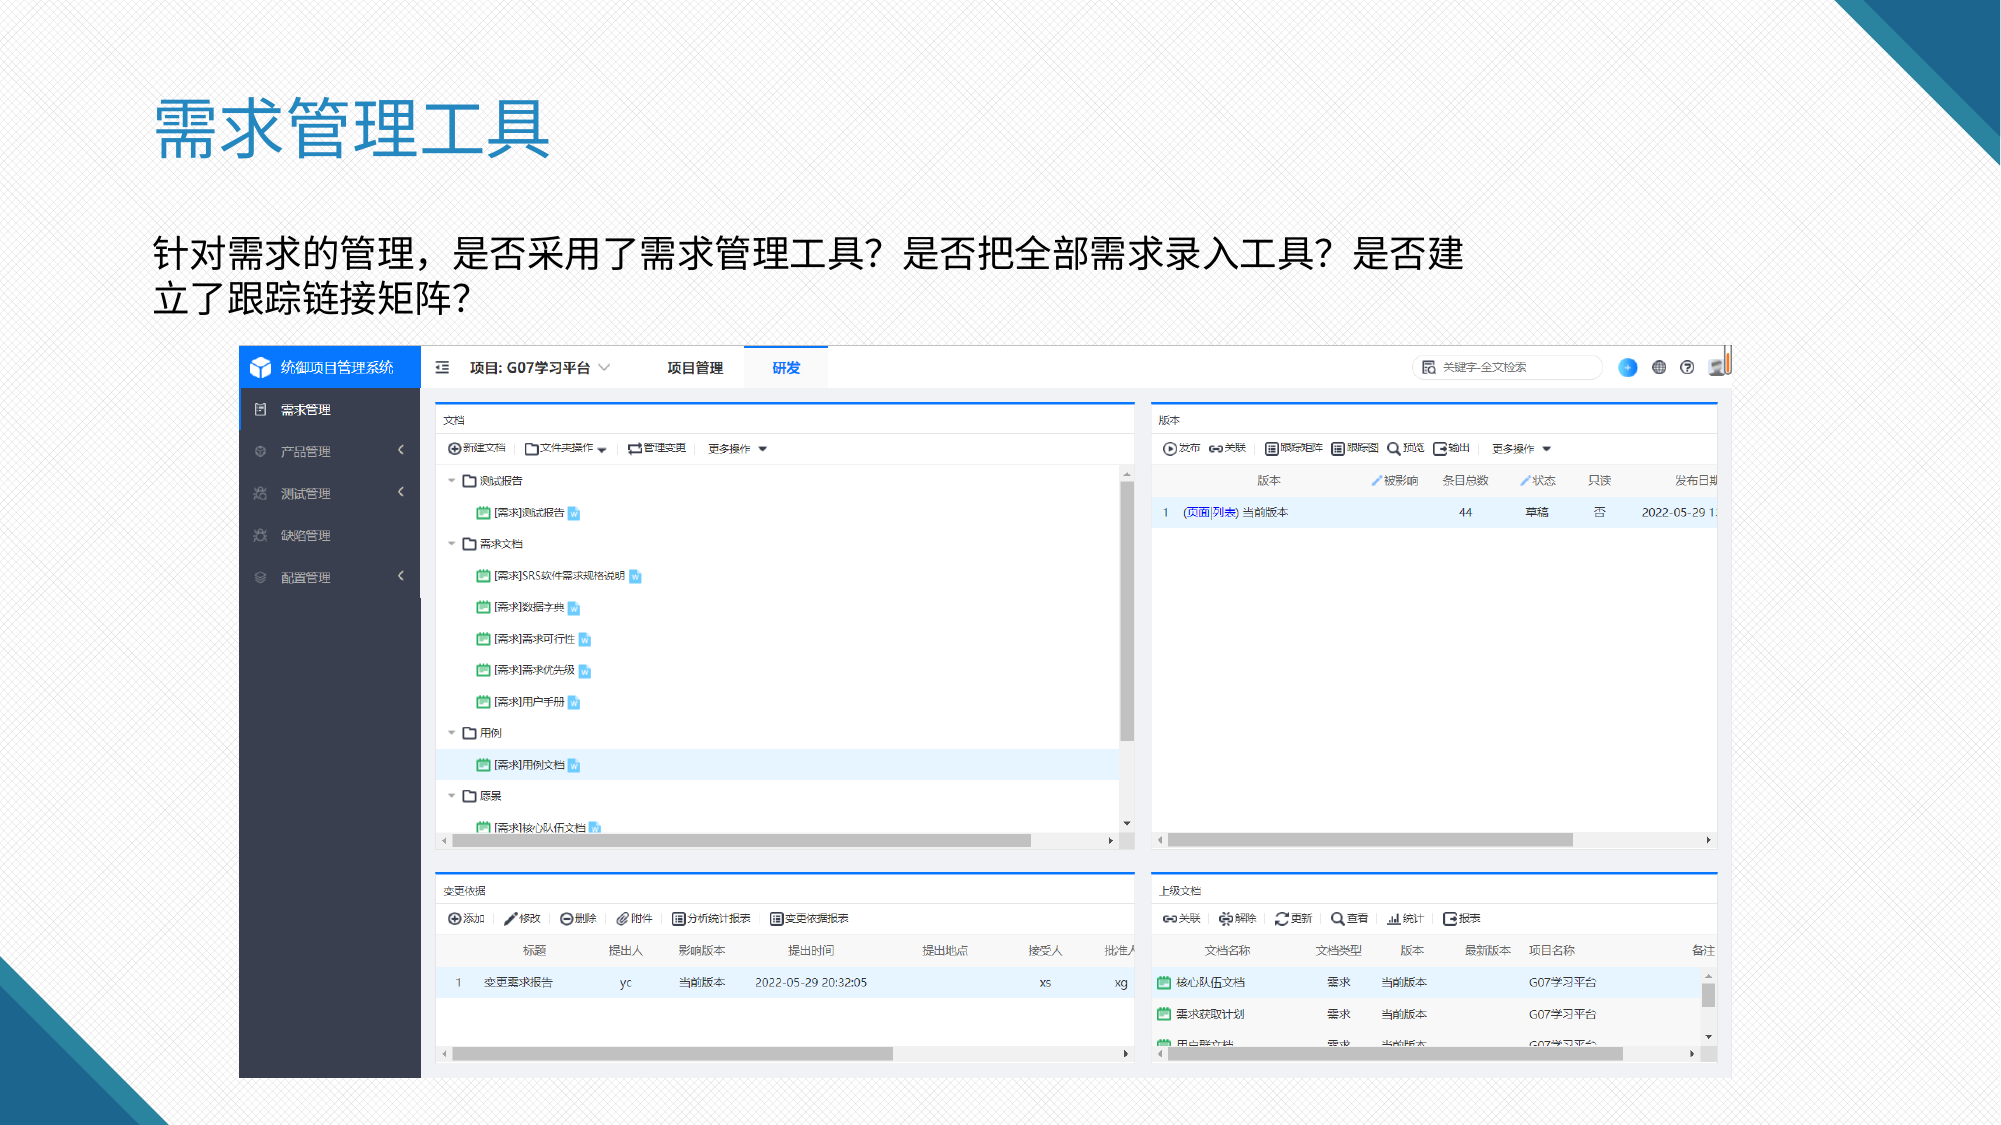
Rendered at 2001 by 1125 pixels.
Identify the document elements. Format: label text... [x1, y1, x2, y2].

text_box 针对需求的管理，是否采用了需求管理工具？是否把全部需求录入工具？是否建立了跟踪链接矩阵？ [137, 222, 1510, 328]
picture [239, 345, 1732, 1078]
title 需求管理工具 [137, 69, 1558, 168]
